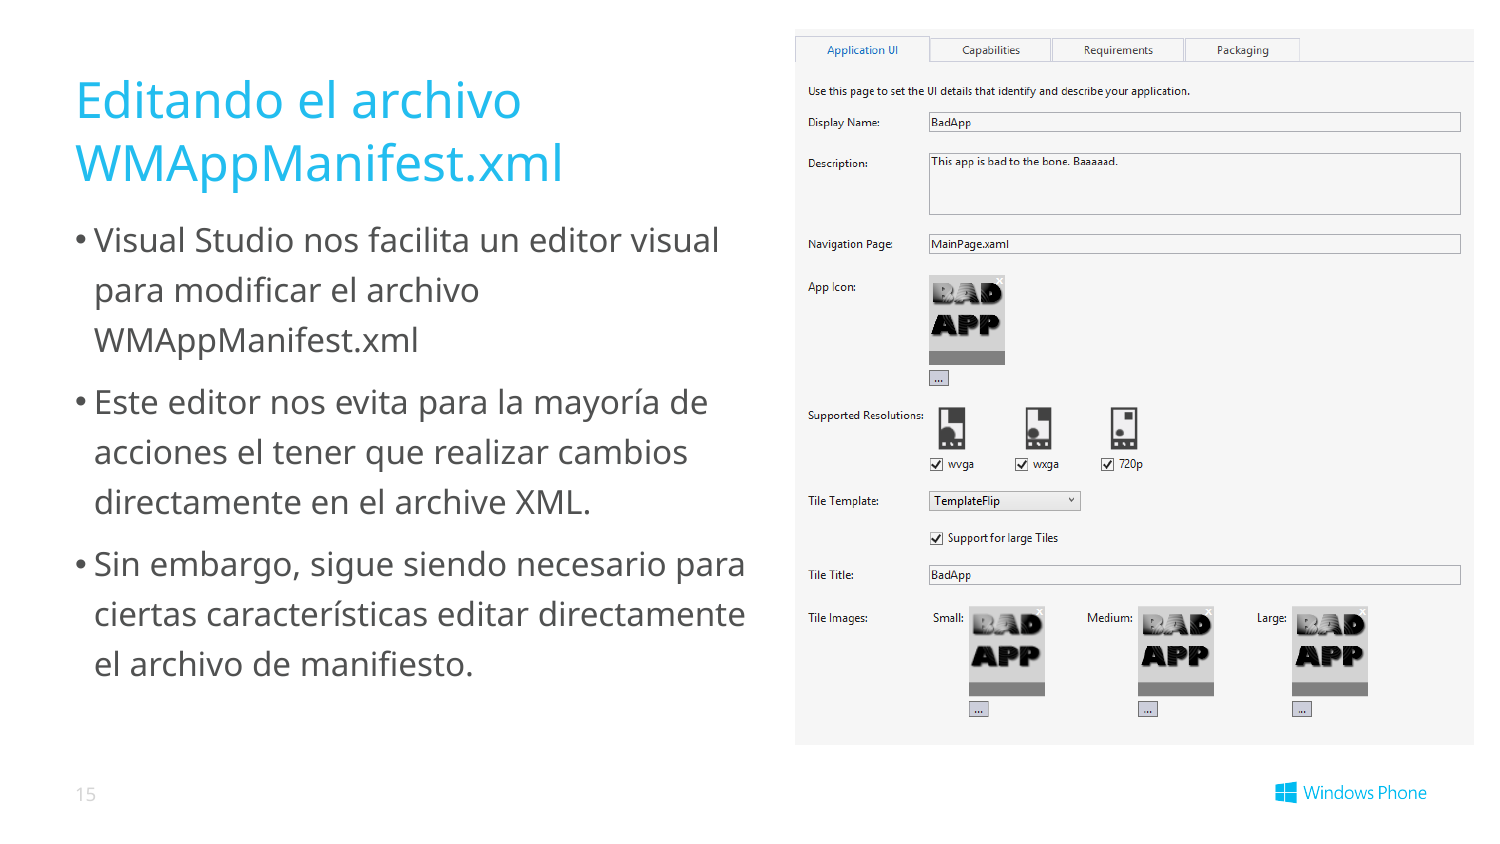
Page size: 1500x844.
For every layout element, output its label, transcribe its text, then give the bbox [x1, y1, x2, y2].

list Visual Studio nos facilita un editor visual para modificar el archivo WMAppManifest.xml Este editor nos evita para la mayoría de acciones el tener que realizar cambios directamente en el archive XML. Sin embargo, sigue siendo necesario para ciertas características editar directamente el archivo de manifiesto. [75, 209, 766, 756]
slide_number 15 [75, 780, 113, 804]
picture [1266, 772, 1436, 813]
title Editando el archivo WMAppManifest.xml [75, 65, 795, 130]
picture [795, 28, 1475, 745]
